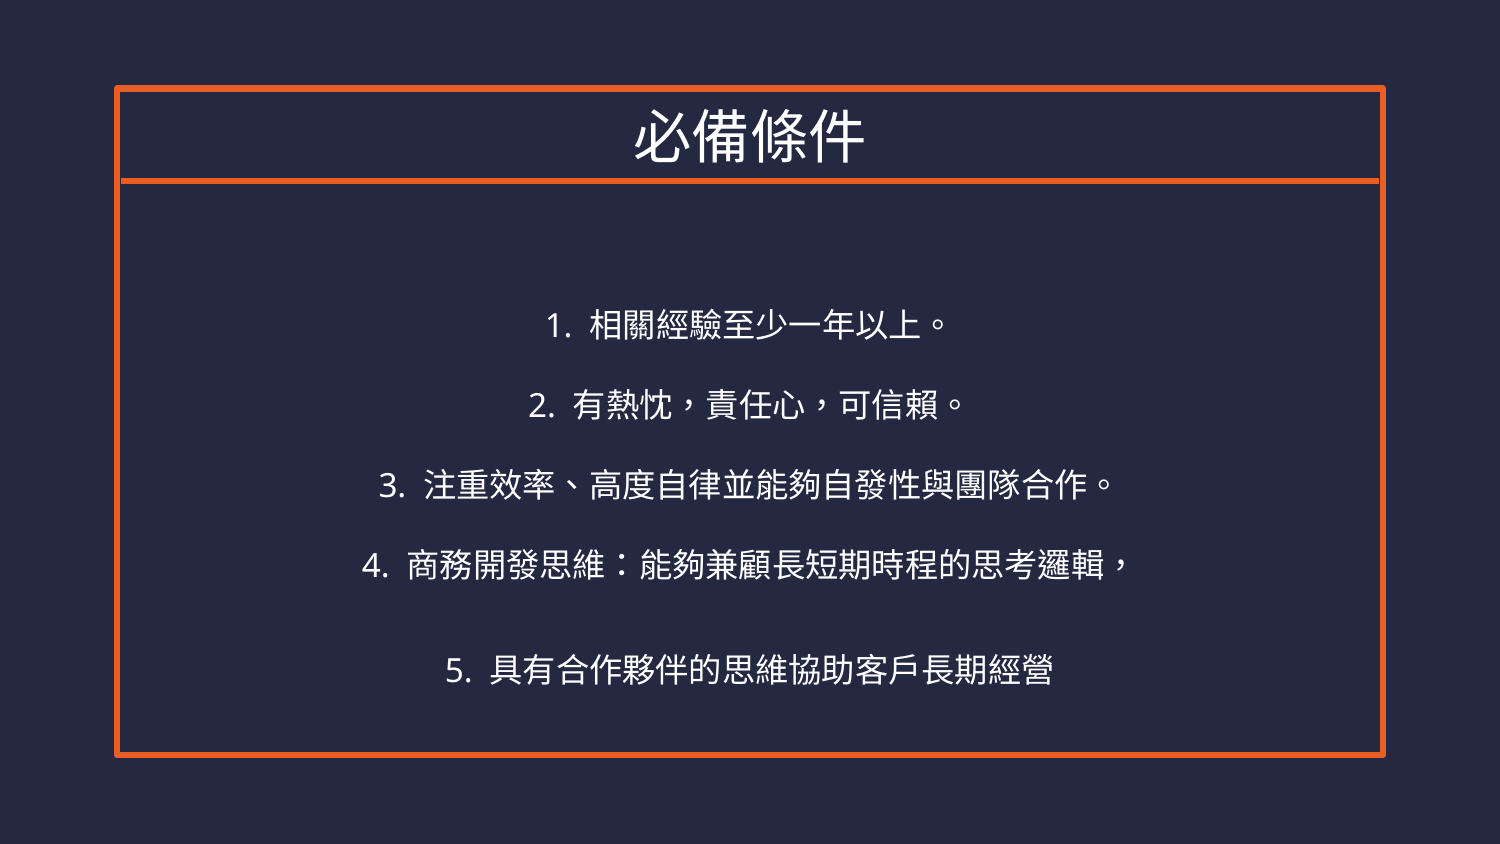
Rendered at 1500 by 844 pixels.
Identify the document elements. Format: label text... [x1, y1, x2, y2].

subtitle ﻿﻿1. 相關經驗至少一年以上。 ﻿2. 有熱忱，責任心，可信賴。 ﻿3. 注重效率、高度自律並能夠自發性與團隊合作。 ﻿4. 商務開發思維：能夠兼顧長短期時程的思考邏輯， 5. 具有合作夥伴的思維協助客戶長期經營 [267, 464, 1233, 580]
title 必備條件 [116, 88, 1383, 183]
